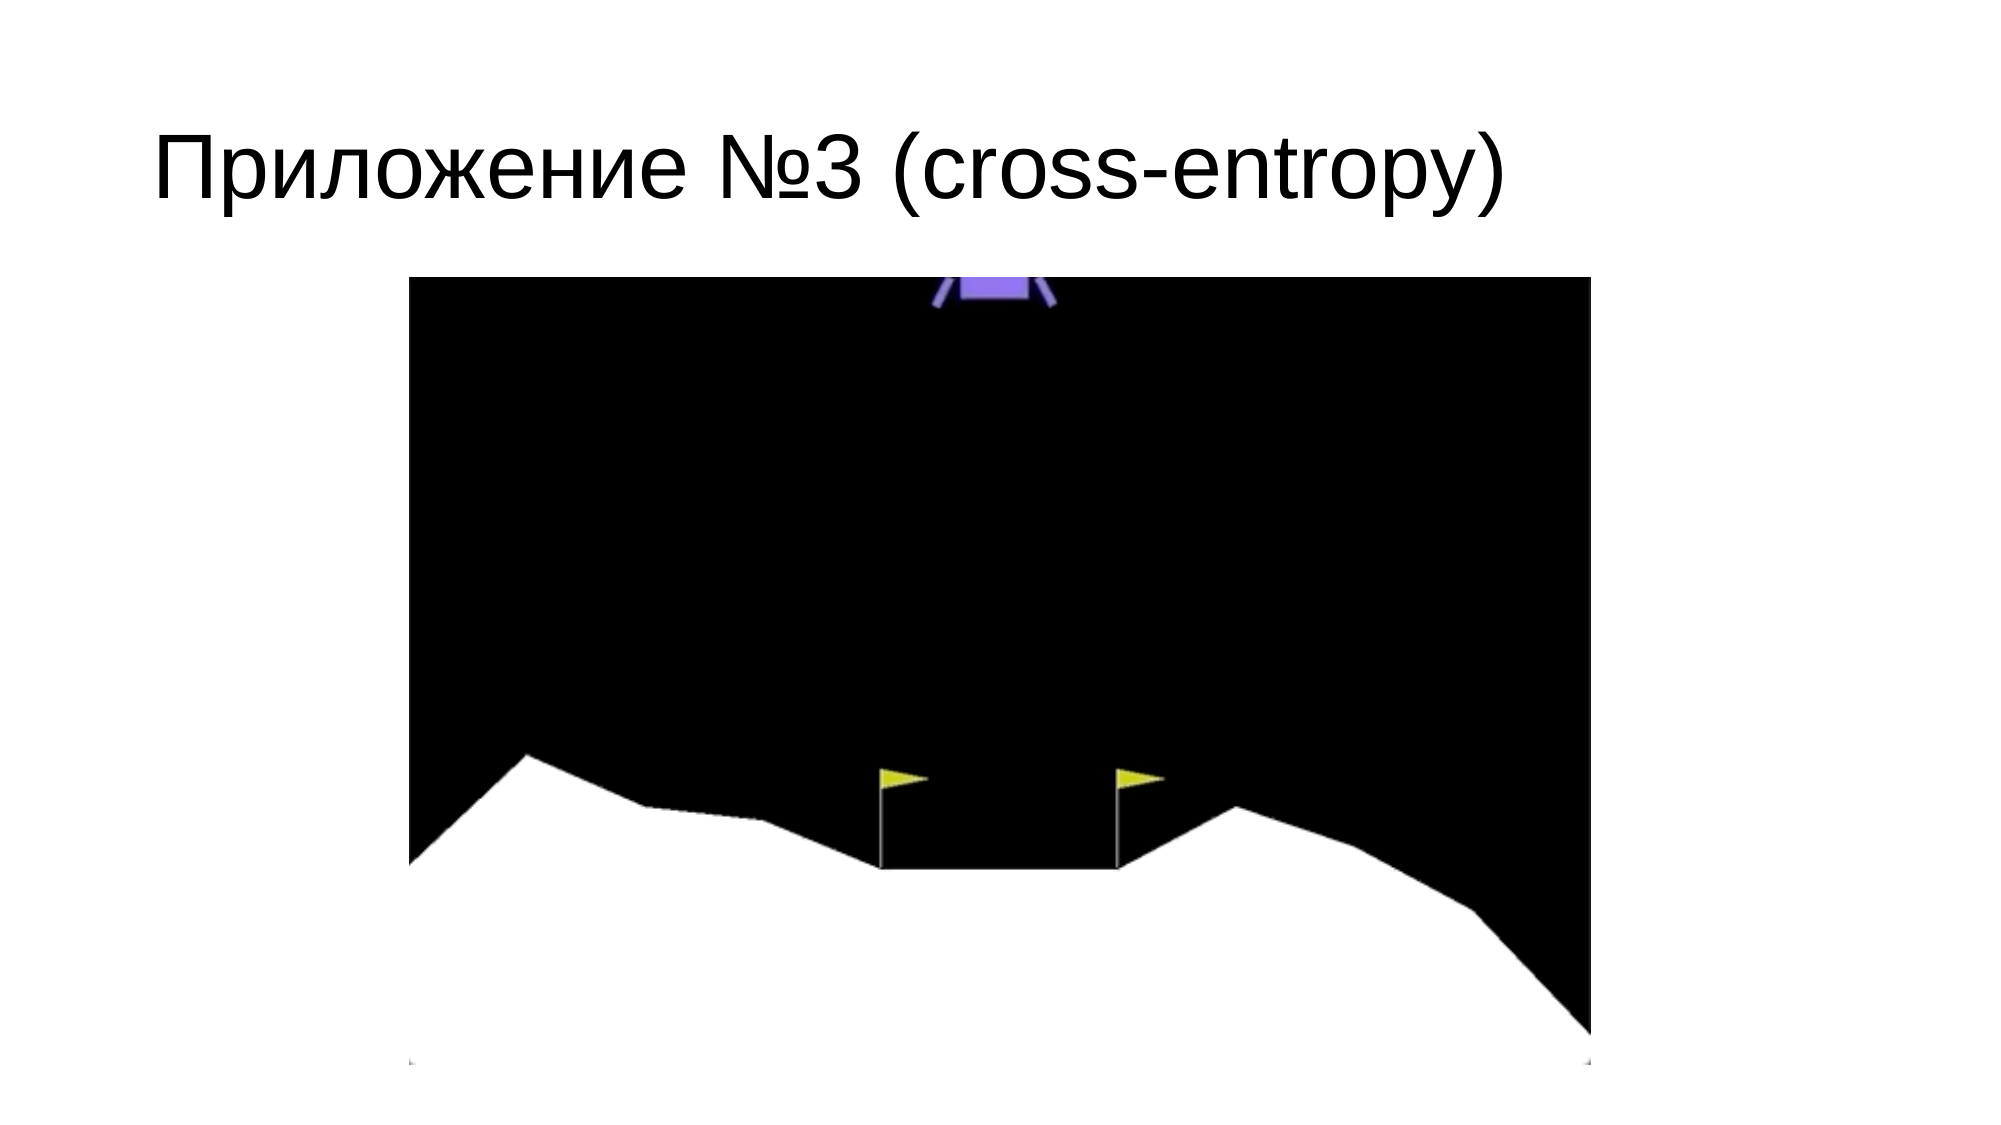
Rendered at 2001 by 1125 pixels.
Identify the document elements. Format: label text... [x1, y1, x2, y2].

title Приложение №3 (cross-entropy) [137, 59, 1863, 278]
picture [409, 277, 1591, 1066]
